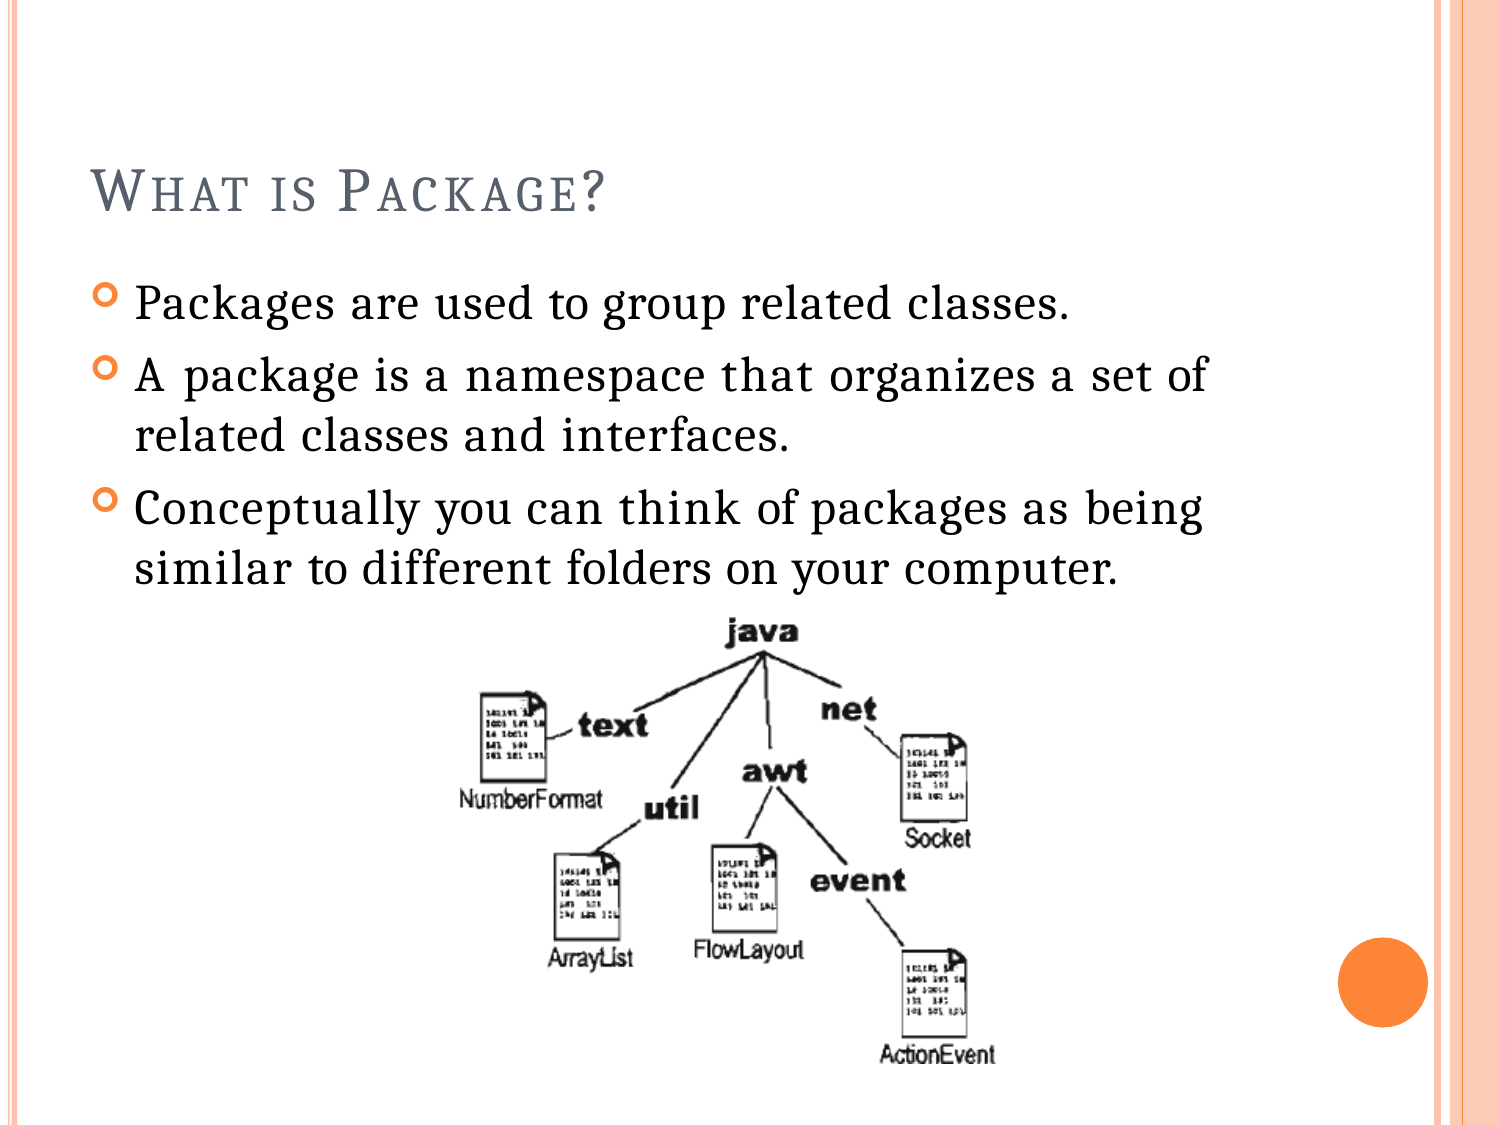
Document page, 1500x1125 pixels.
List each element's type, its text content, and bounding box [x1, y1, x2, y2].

picture [460, 616, 996, 1065]
text_box Packages are used to group related classes. A package is a namespace that organizes a set of related classes and interfaces. Conceptually you can think of packages as being similar to different folders on your computer. [87, 254, 1262, 595]
title WHAT IS PACKAGE? [87, 147, 643, 254]
